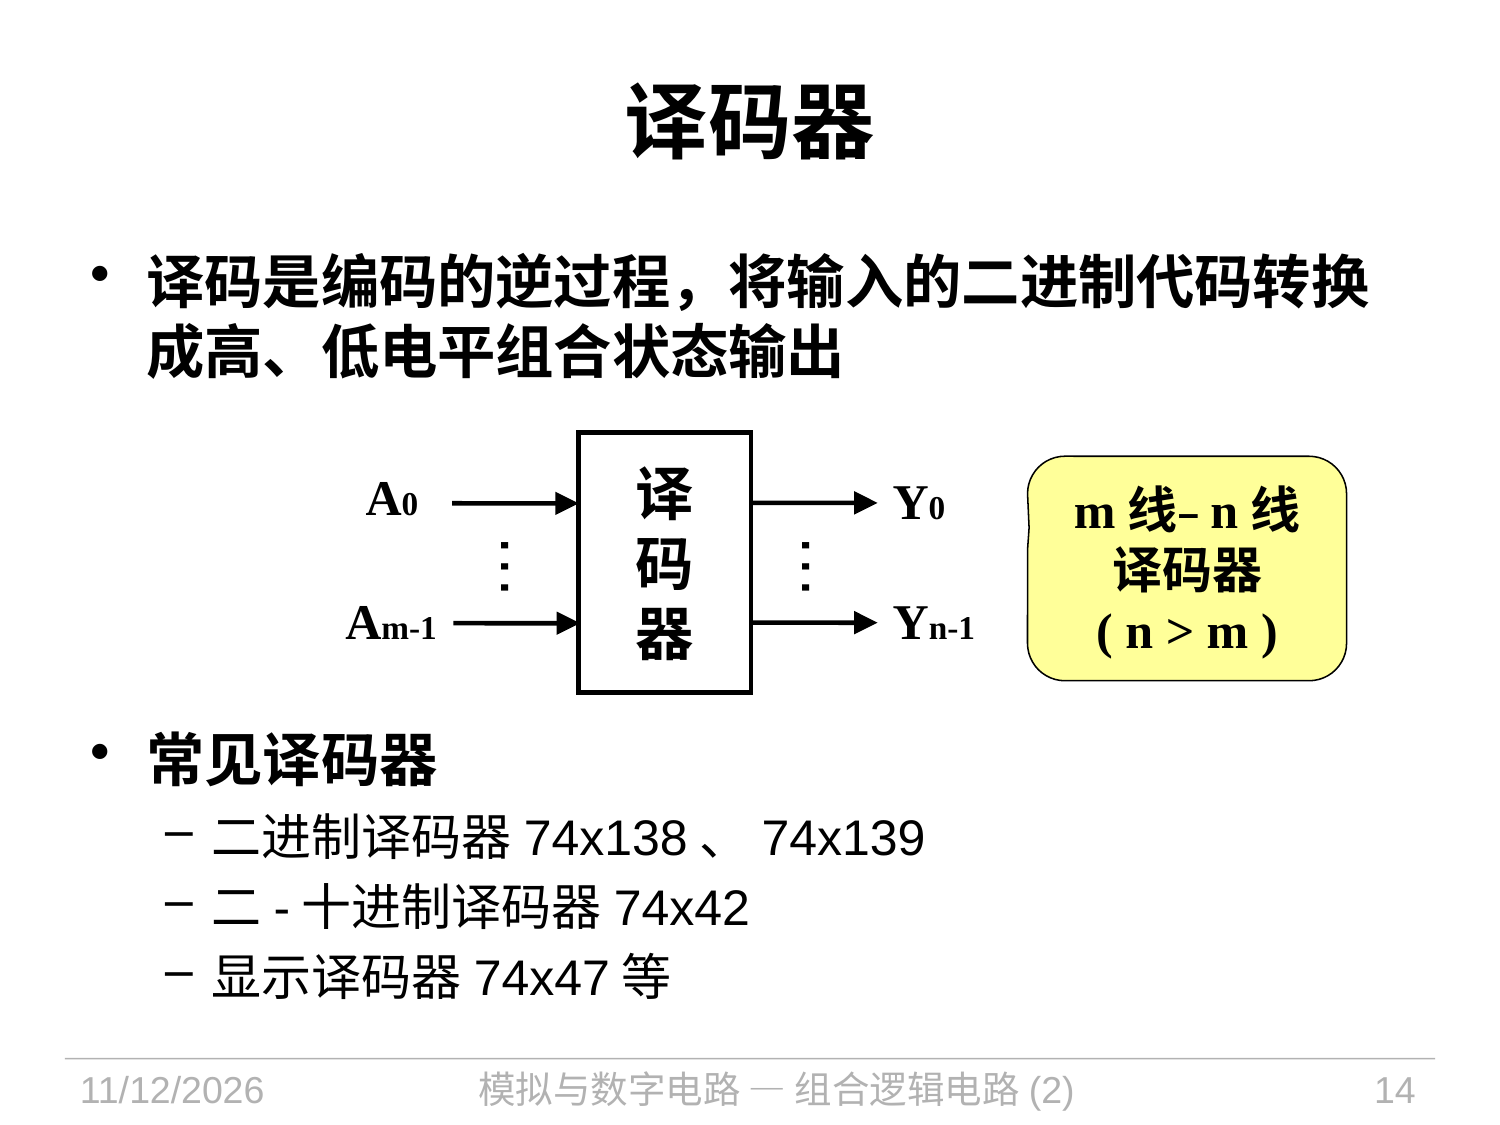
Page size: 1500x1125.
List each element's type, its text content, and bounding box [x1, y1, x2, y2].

title 译码器 [75, 24, 1425, 213]
text_box Yn-1 [877, 581, 990, 657]
footer 模拟与数字电路 — 组合逻辑电路(2) [373, 1058, 1179, 1125]
text_box … [488, 533, 569, 600]
text_box [751, 612, 878, 634]
text_box [453, 612, 580, 634]
text_box Y0 [877, 461, 961, 537]
text_box [751, 492, 878, 514]
text_box Am-1 [330, 581, 452, 657]
text_box … [789, 533, 870, 600]
text_box m线–n线 译码器 ( n > m ) [1027, 456, 1347, 681]
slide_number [64, 1058, 348, 1125]
text_box [452, 493, 579, 514]
text_box A0 [350, 458, 434, 533]
list 译码是编码的逆过程，将输入的二进制代码转换成高、低电平组合状态输出 常见译码器 二进制译码器74x138、74x139 二-十进制译码器74x42 显示译码器74x47等 [75, 237, 1425, 1047]
text_box 译 码 器 [578, 432, 751, 693]
slide_number 14 [1230, 1058, 1431, 1125]
